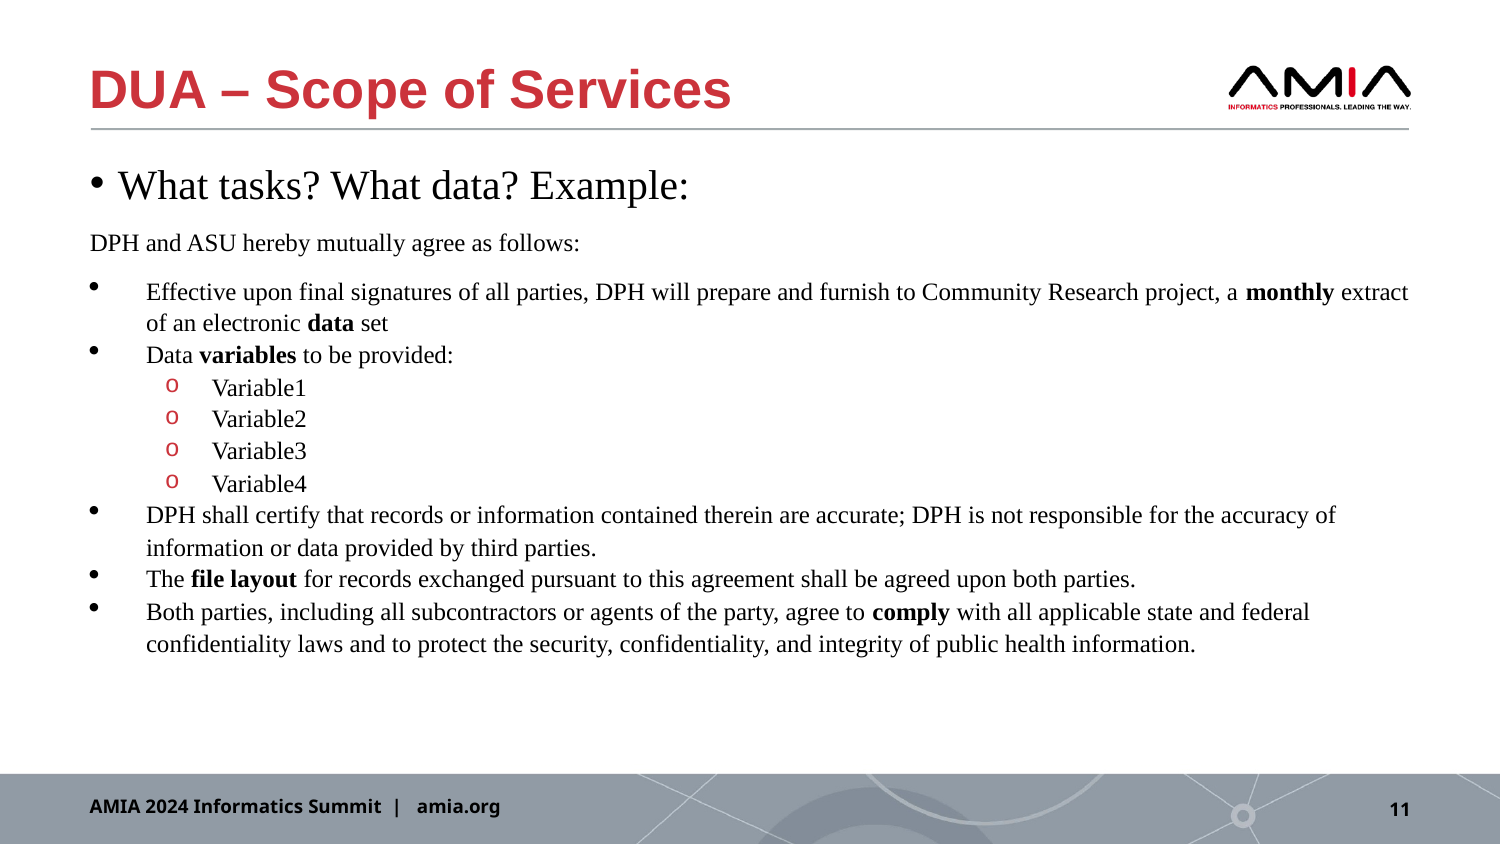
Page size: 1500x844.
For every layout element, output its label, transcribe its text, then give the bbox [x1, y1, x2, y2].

title DUA – Scope of Services [89, 66, 1203, 119]
list What tasks? What data? Example: DPH and ASU hereby mutually agree as follows: Effective upon final signatures of all parties, DPH will prepare and furnish to Community Research project, a monthly extract of an electronic data set Data variables to be provided: Variable1 Variable2 Variable3 Variable4 DPH shall certify that records or information contained therein are accurate; DPH is not responsible for the accuracy of information or data provided by third parties. The file layout for records exchanged pursuant to this agreement shall be agreed upon both parties. Both parties, including all subcontractors or agents of the party, agree to comply with all applicable state and federal confidentiality laws and to protect the security, confidentiality, and integrity of public health information. [89, 154, 1412, 740]
picture [0, 0, 1500, 844]
footer AMIA 2024 Informatics Summit | amia.org [89, 798, 915, 816]
slide_number 11 [1098, 798, 1412, 822]
